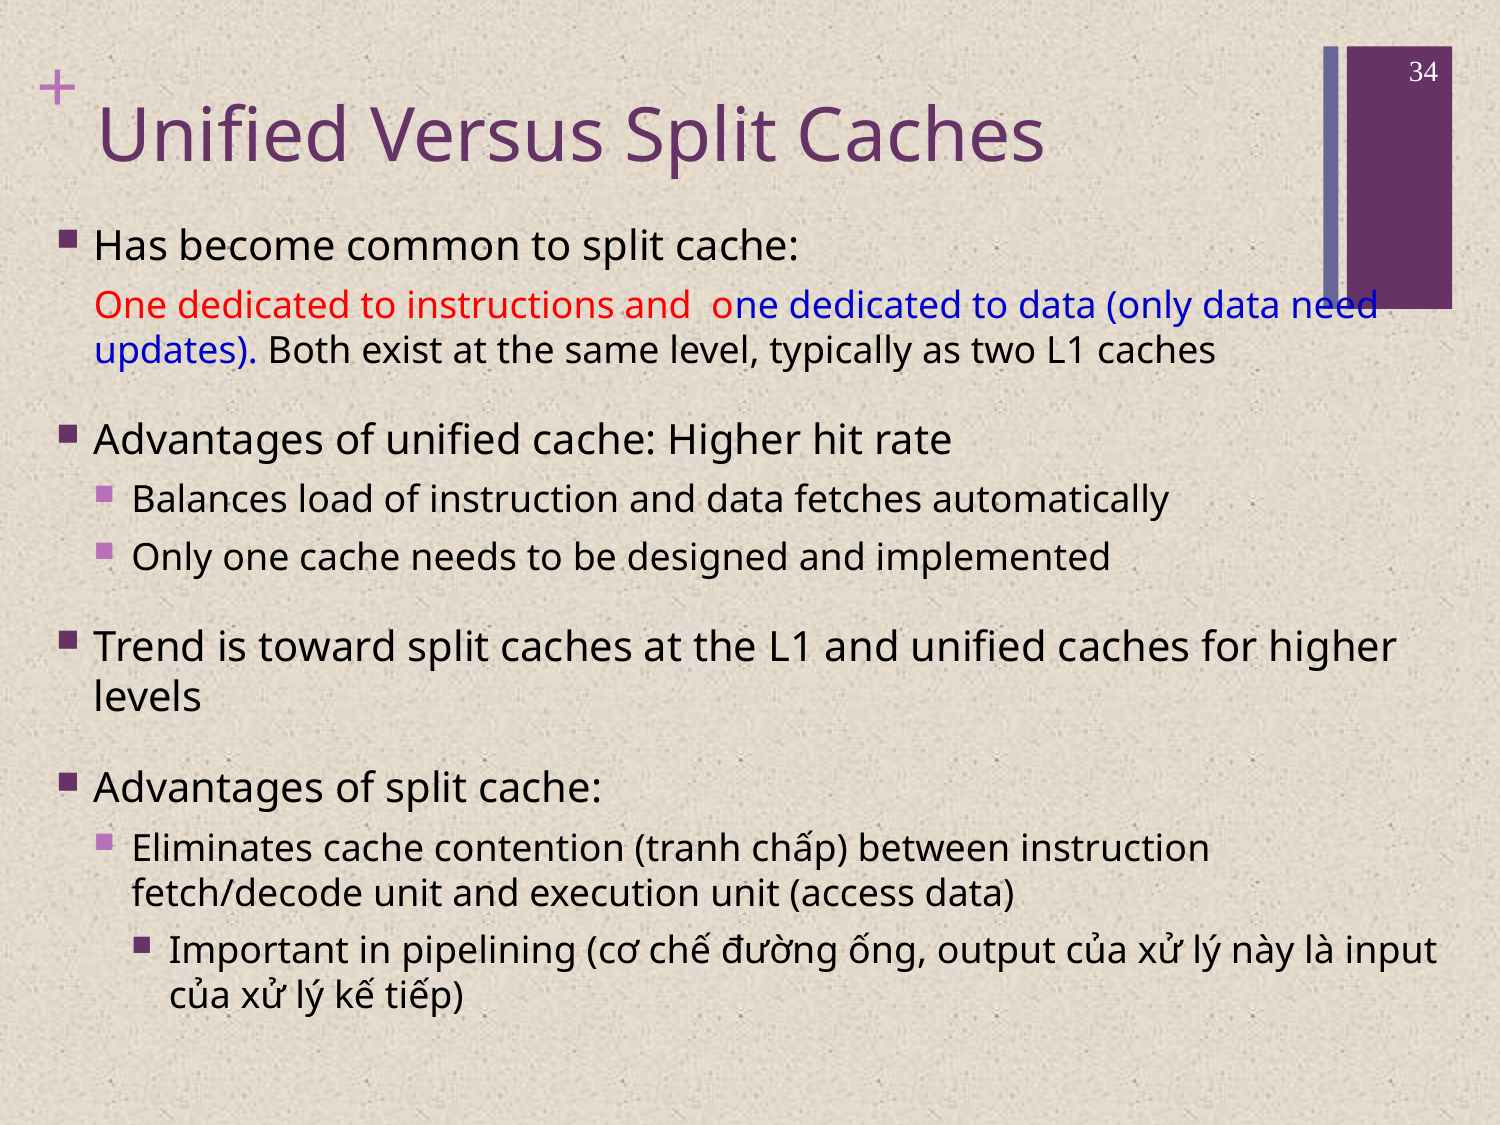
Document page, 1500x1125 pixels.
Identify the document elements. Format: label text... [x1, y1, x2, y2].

title Unified Versus Split Caches [81, 79, 1322, 210]
slide_number 34 [1362, 39, 1454, 100]
picture [0, 0, 1500, 1125]
list Has become common to split cache: One dedicated to instructions and one dedicated to data (only data need updates). Both exist at the same level, typically as two L1 caches Advantages of unified cache: Higher hit rate Balances load of instruction and data fetches automatically Only one cache needs to be designed and implemented Trend is toward split caches at the L1 and unified caches for higher levels Advantages of split cache: Eliminates cache contention (tranh chấp) between instruction fetch/decode unit and execution unit (access data) Important in pipelining (cơ chế đường ống, output của xử lý này là input của xử lý kế tiếp) [41, 210, 1459, 1063]
